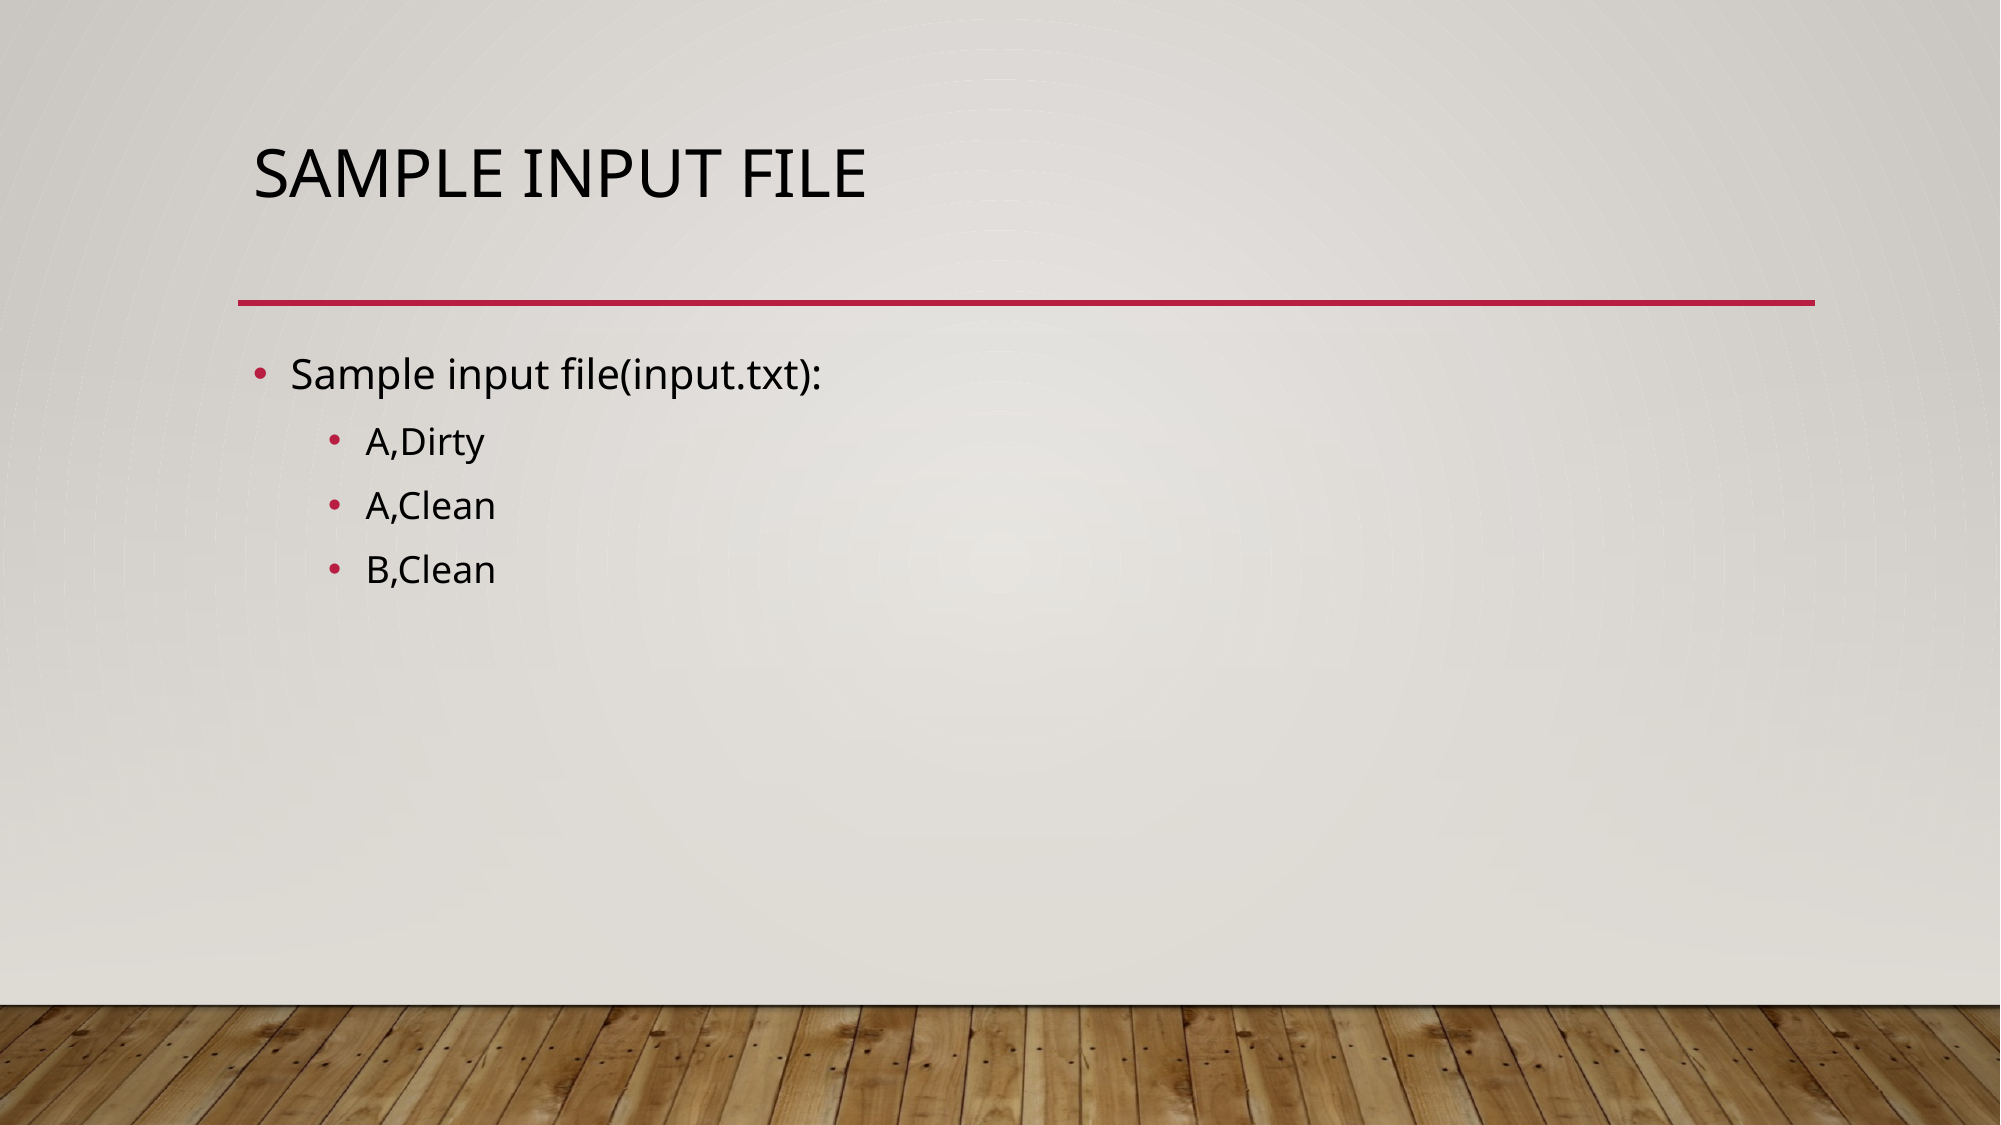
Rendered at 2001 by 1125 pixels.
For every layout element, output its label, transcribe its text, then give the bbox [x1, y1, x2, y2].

title Sample input file [238, 131, 1814, 305]
list Sample input file(input.txt): A,Dirty A,Clean B,Clean [238, 330, 1814, 897]
picture [0, 1005, 2000, 1125]
